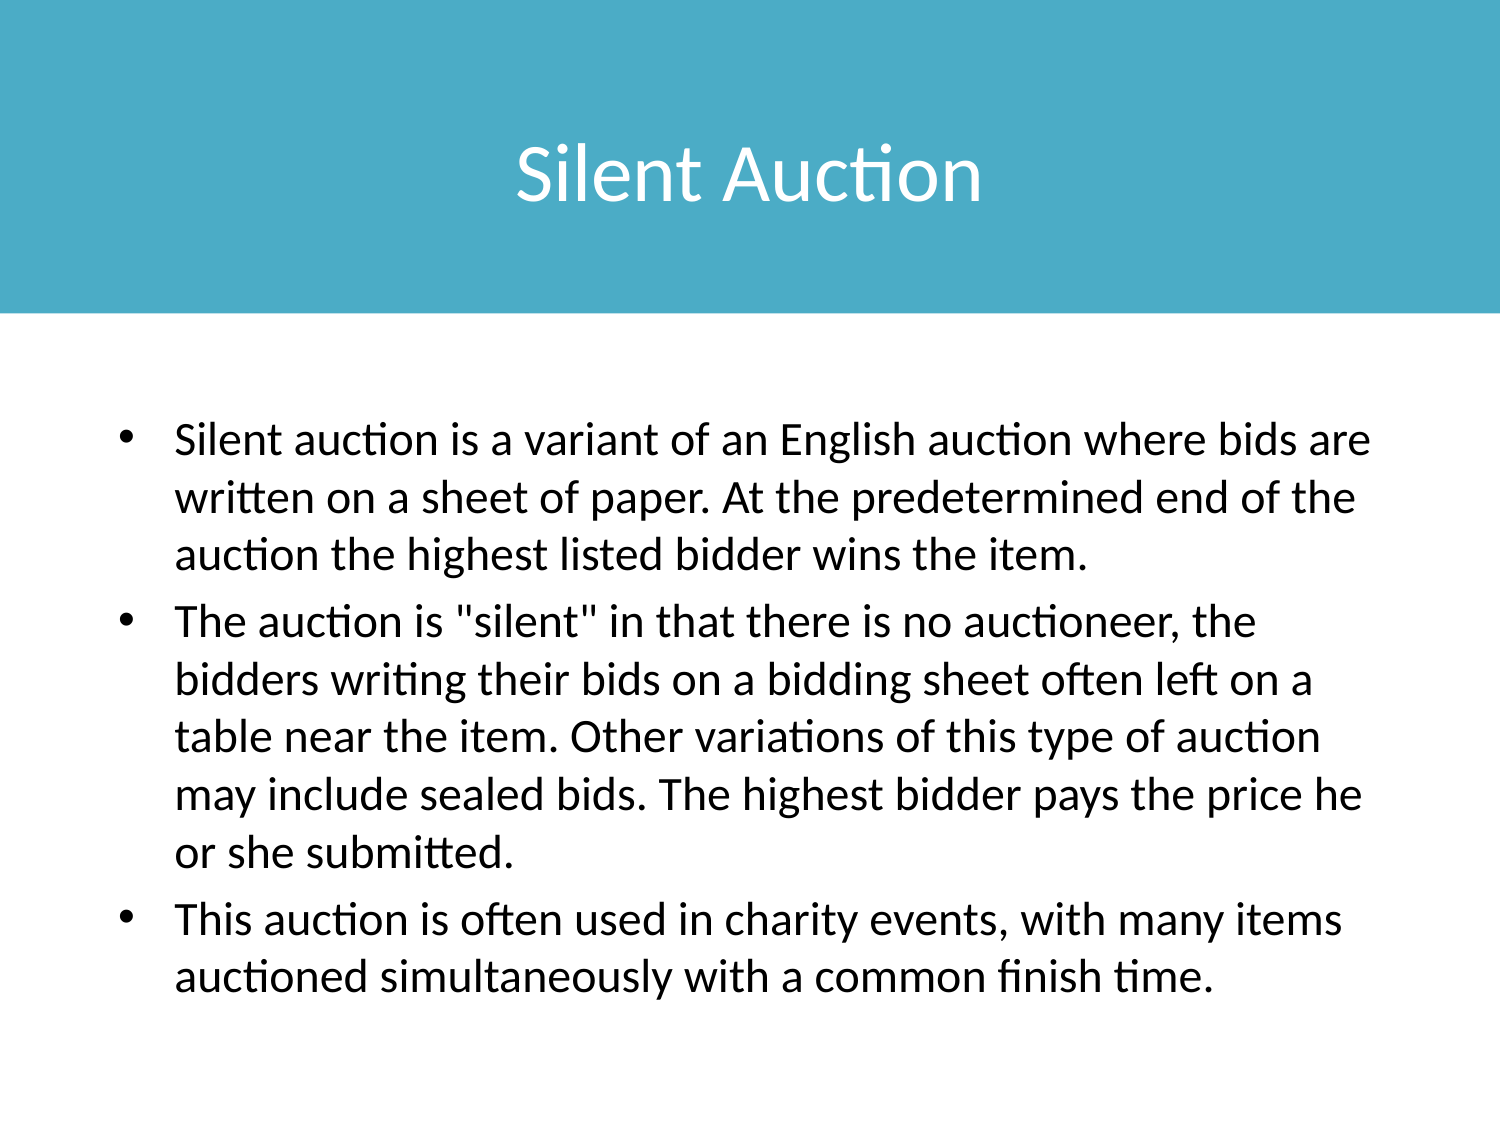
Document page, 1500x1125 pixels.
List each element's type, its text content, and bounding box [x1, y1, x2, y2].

text_box [0, 0, 1500, 316]
title Silent Auction [103, 59, 1397, 278]
list Silent auction is a variant of an English auction where bids are written on a sheet of paper. At the predetermined end of the auction the highest listed bidder wins the item. The auction is "silent" in that there is no auctioneer, the bidders writing their bids on a bidding sheet often left on a table near the item. Other variations of this type of auction may include sealed bids. The highest bidder pays the price he or she submitted. This auction is often used in charity events, with many items auctioned simultaneously with a common finish time. [103, 399, 1397, 1014]
